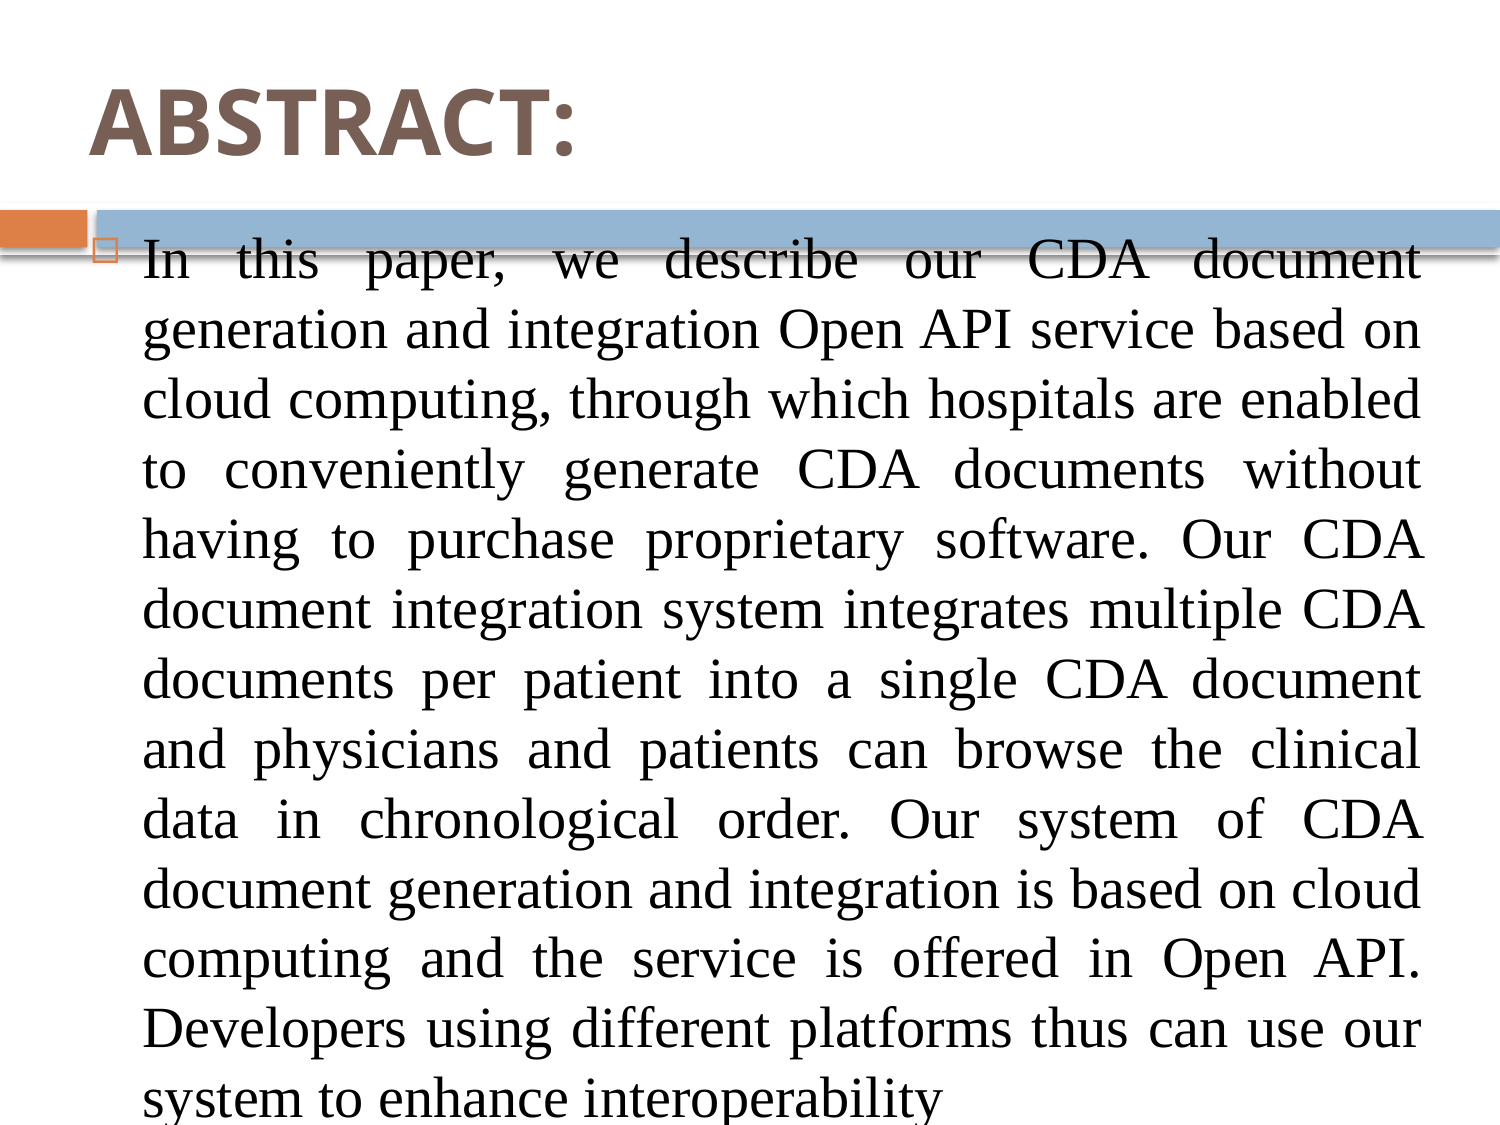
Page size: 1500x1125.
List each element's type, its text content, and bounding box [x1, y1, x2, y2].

title ABSTRACT: [75, 50, 1425, 188]
list In this paper, we describe our CDA document generation and integration Open API service based on cloud computing, through which hospitals are enabled to conveniently generate CDA documents without having to purchase proprietary software. Our CDA document integration system integrates multiple CDA documents per patient into a single CDA document and physicians and patients can browse the clinical data in chronological order. Our system of CDA document generation and integration is based on cloud computing and the service is offered in Open API. Developers using different platforms thus can use our system to enhance interoperability [75, 212, 1438, 1038]
